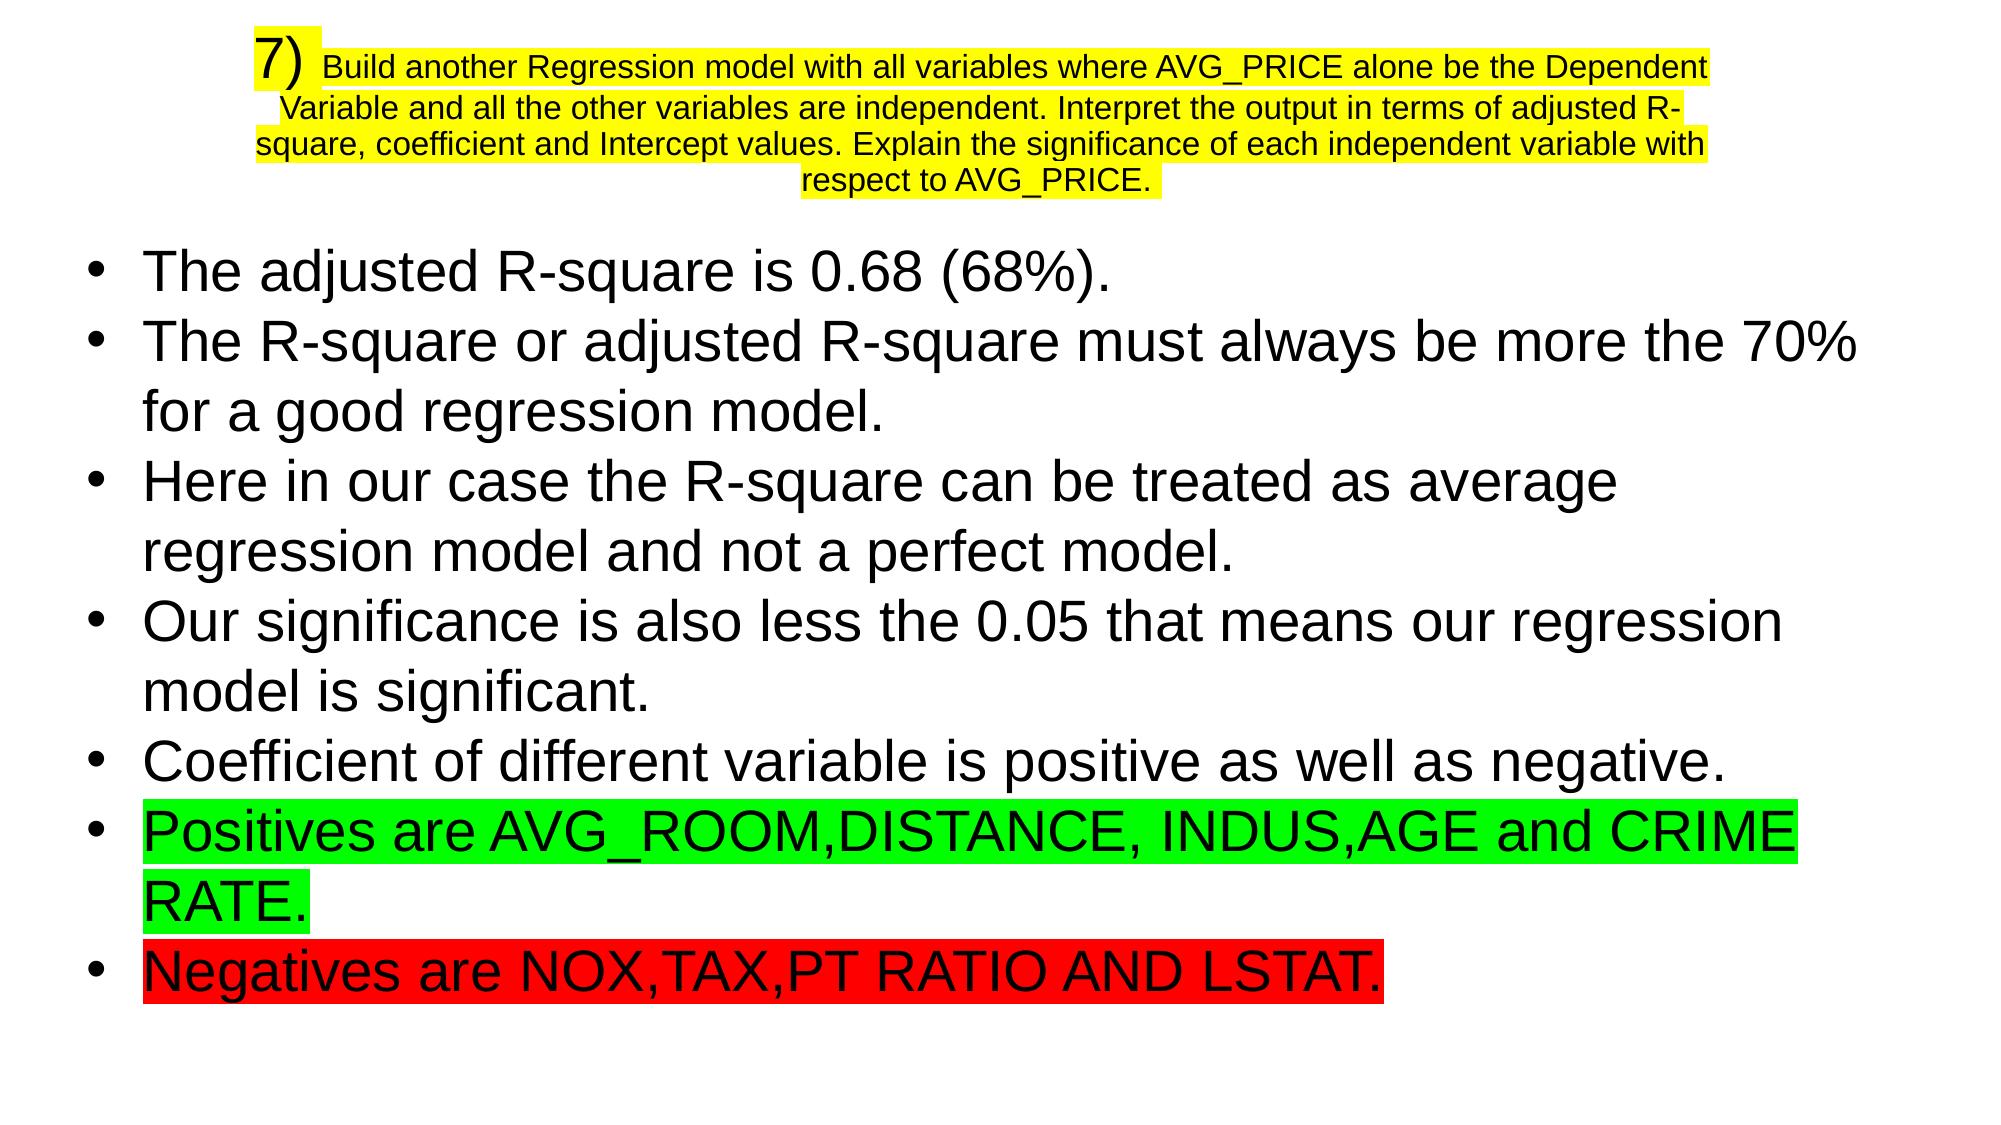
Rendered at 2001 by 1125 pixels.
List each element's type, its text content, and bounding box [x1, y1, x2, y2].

subtitle The adjusted R-square is 0.68 (68%). The R-square or adjusted R-square must always be more the 70% for a good regression model. Here in our case the R-square can be treated as average regression model and not a perfect model. Our significance is also less the 0.05 that means our regression model is significant. Coefficient of different variable is positive as well as negative. Positives are AVG_ROOM,DISTANCE, INDUS,AGE and CRIME RATE. Negatives are NOX,TAX,PT RATIO AND LSTAT. [71, 225, 1904, 1070]
title 7) Build another Regression model with all variables where AVG_PRICE alone be the Dependent Variable and all the other variables are independent. Interpret the output in terms of adjusted R- square, coefficient and Intercept values. Explain the significance of each independent variable with respect to AVG_PRICE. [231, 20, 1732, 214]
